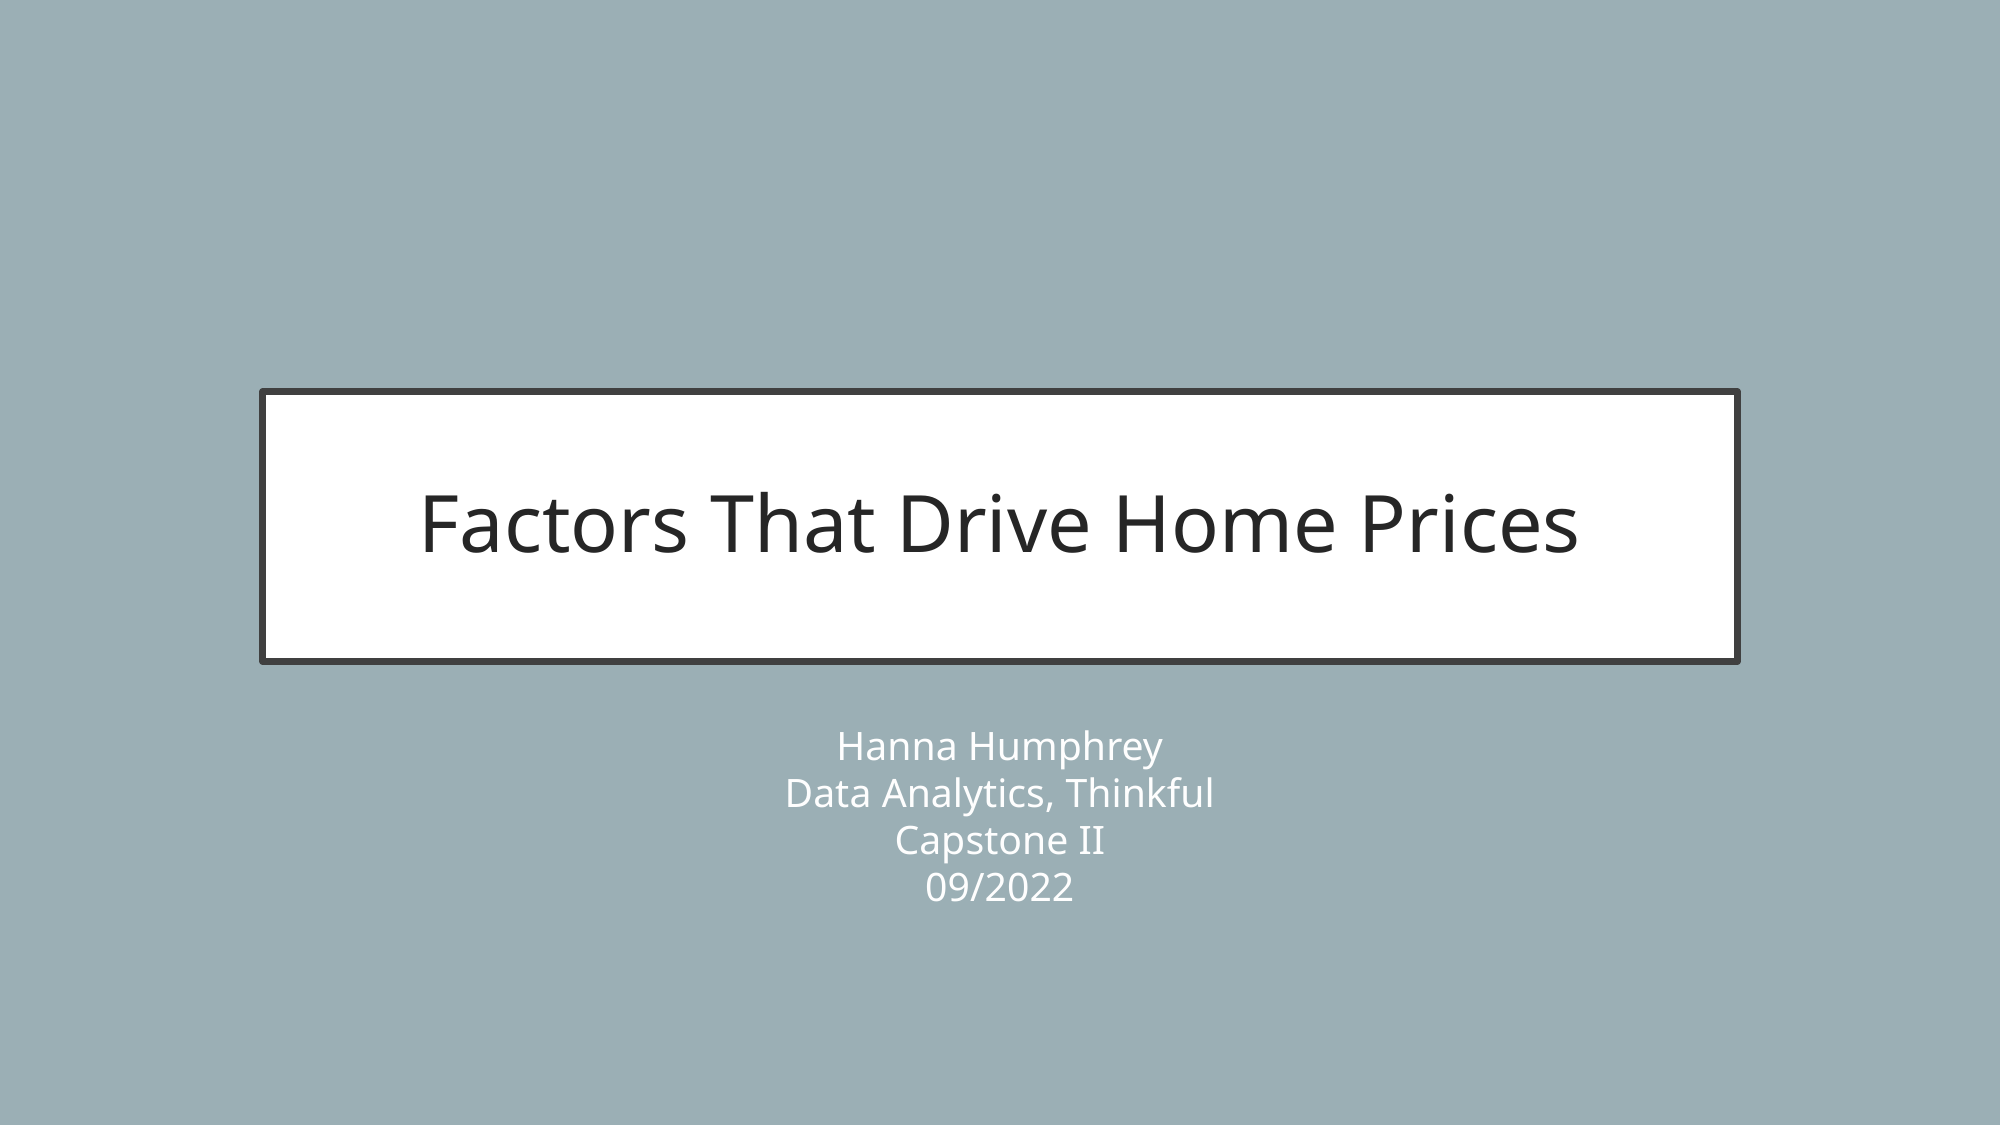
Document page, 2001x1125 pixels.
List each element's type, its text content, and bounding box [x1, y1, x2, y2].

title Factors That Drive Home Prices [259, 388, 1741, 665]
subtitle Hanna Humphrey Data Analytics, Thinkful Capstone II 09/2022 [442, 713, 1558, 918]
